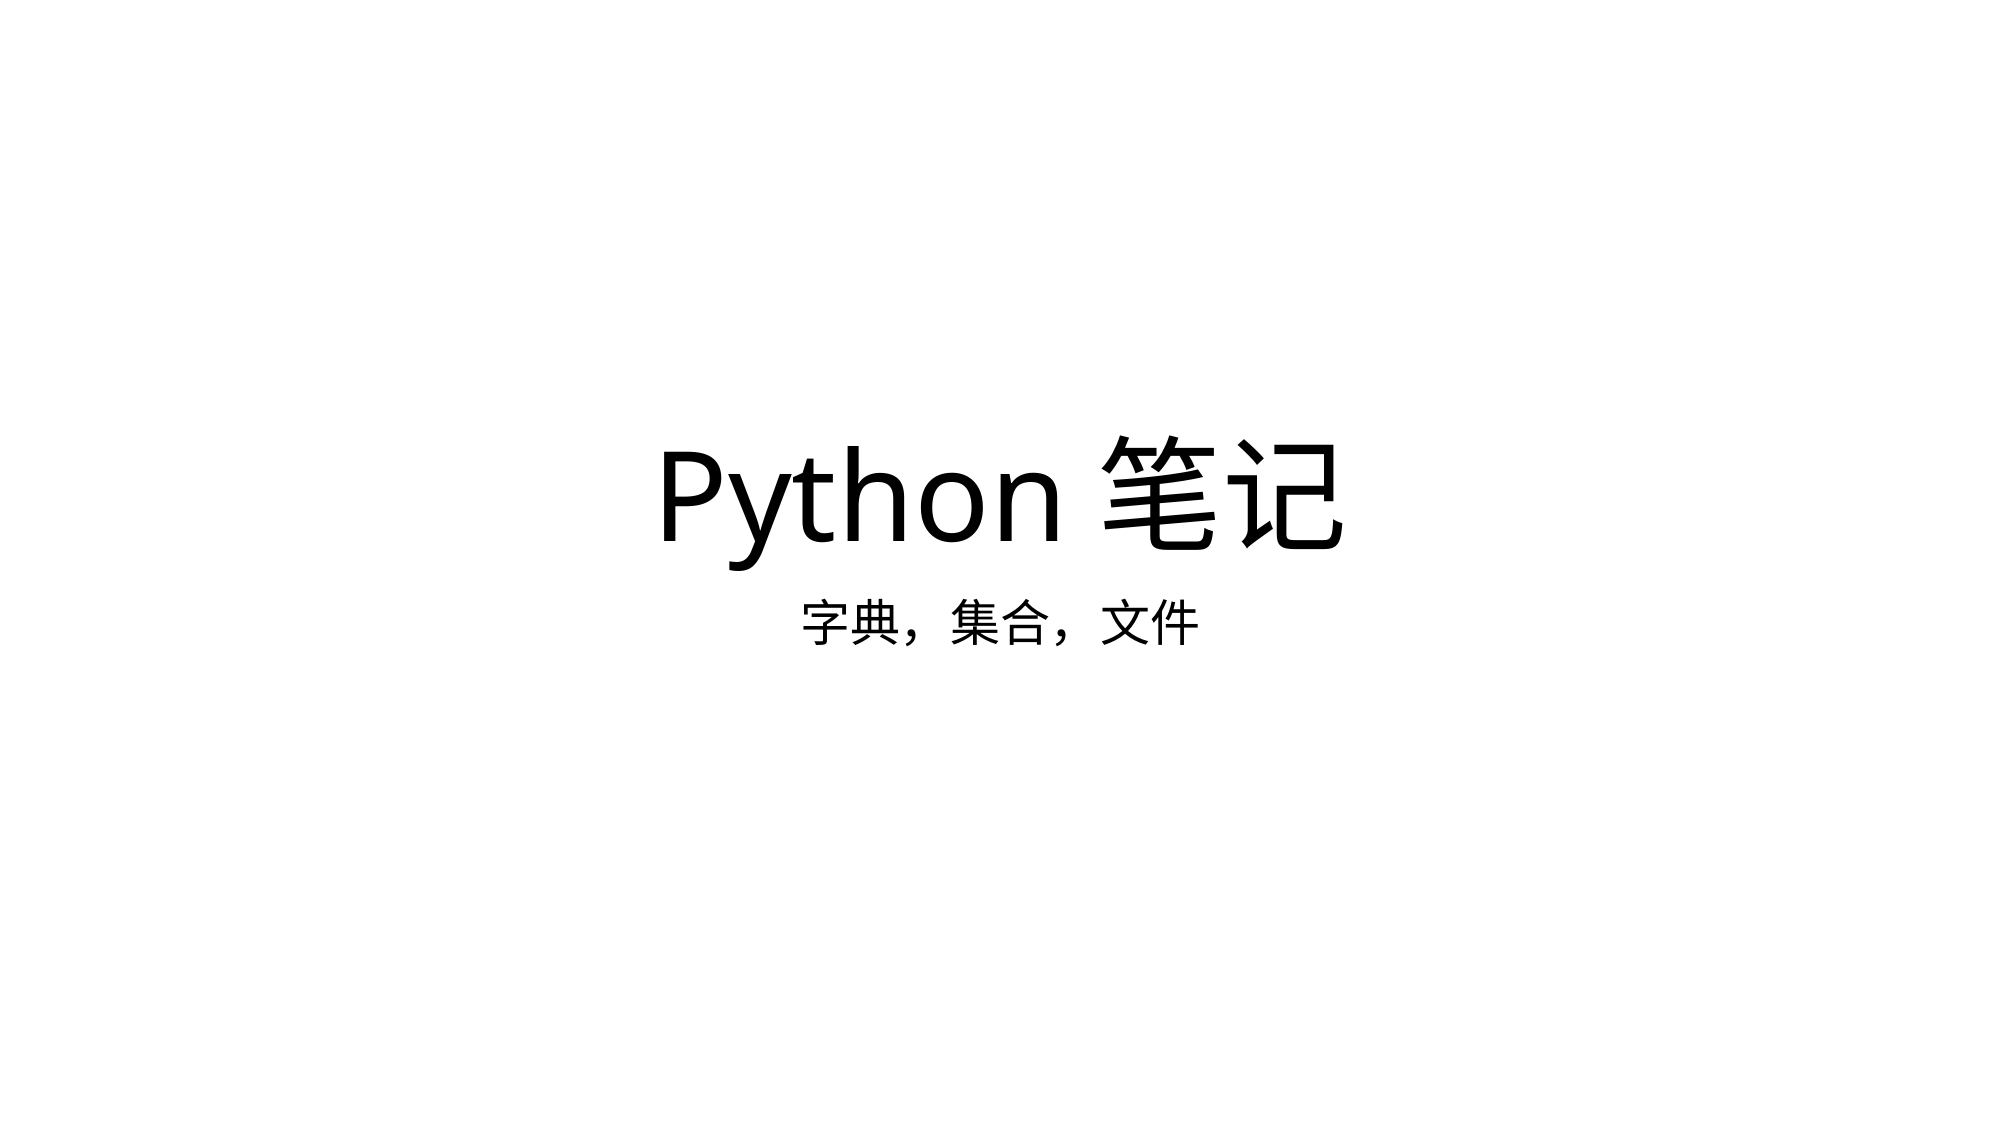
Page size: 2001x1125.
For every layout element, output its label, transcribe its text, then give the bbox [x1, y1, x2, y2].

subtitle 字典，集合，文件 [249, 590, 1750, 863]
title Python笔记 [249, 184, 1750, 576]
